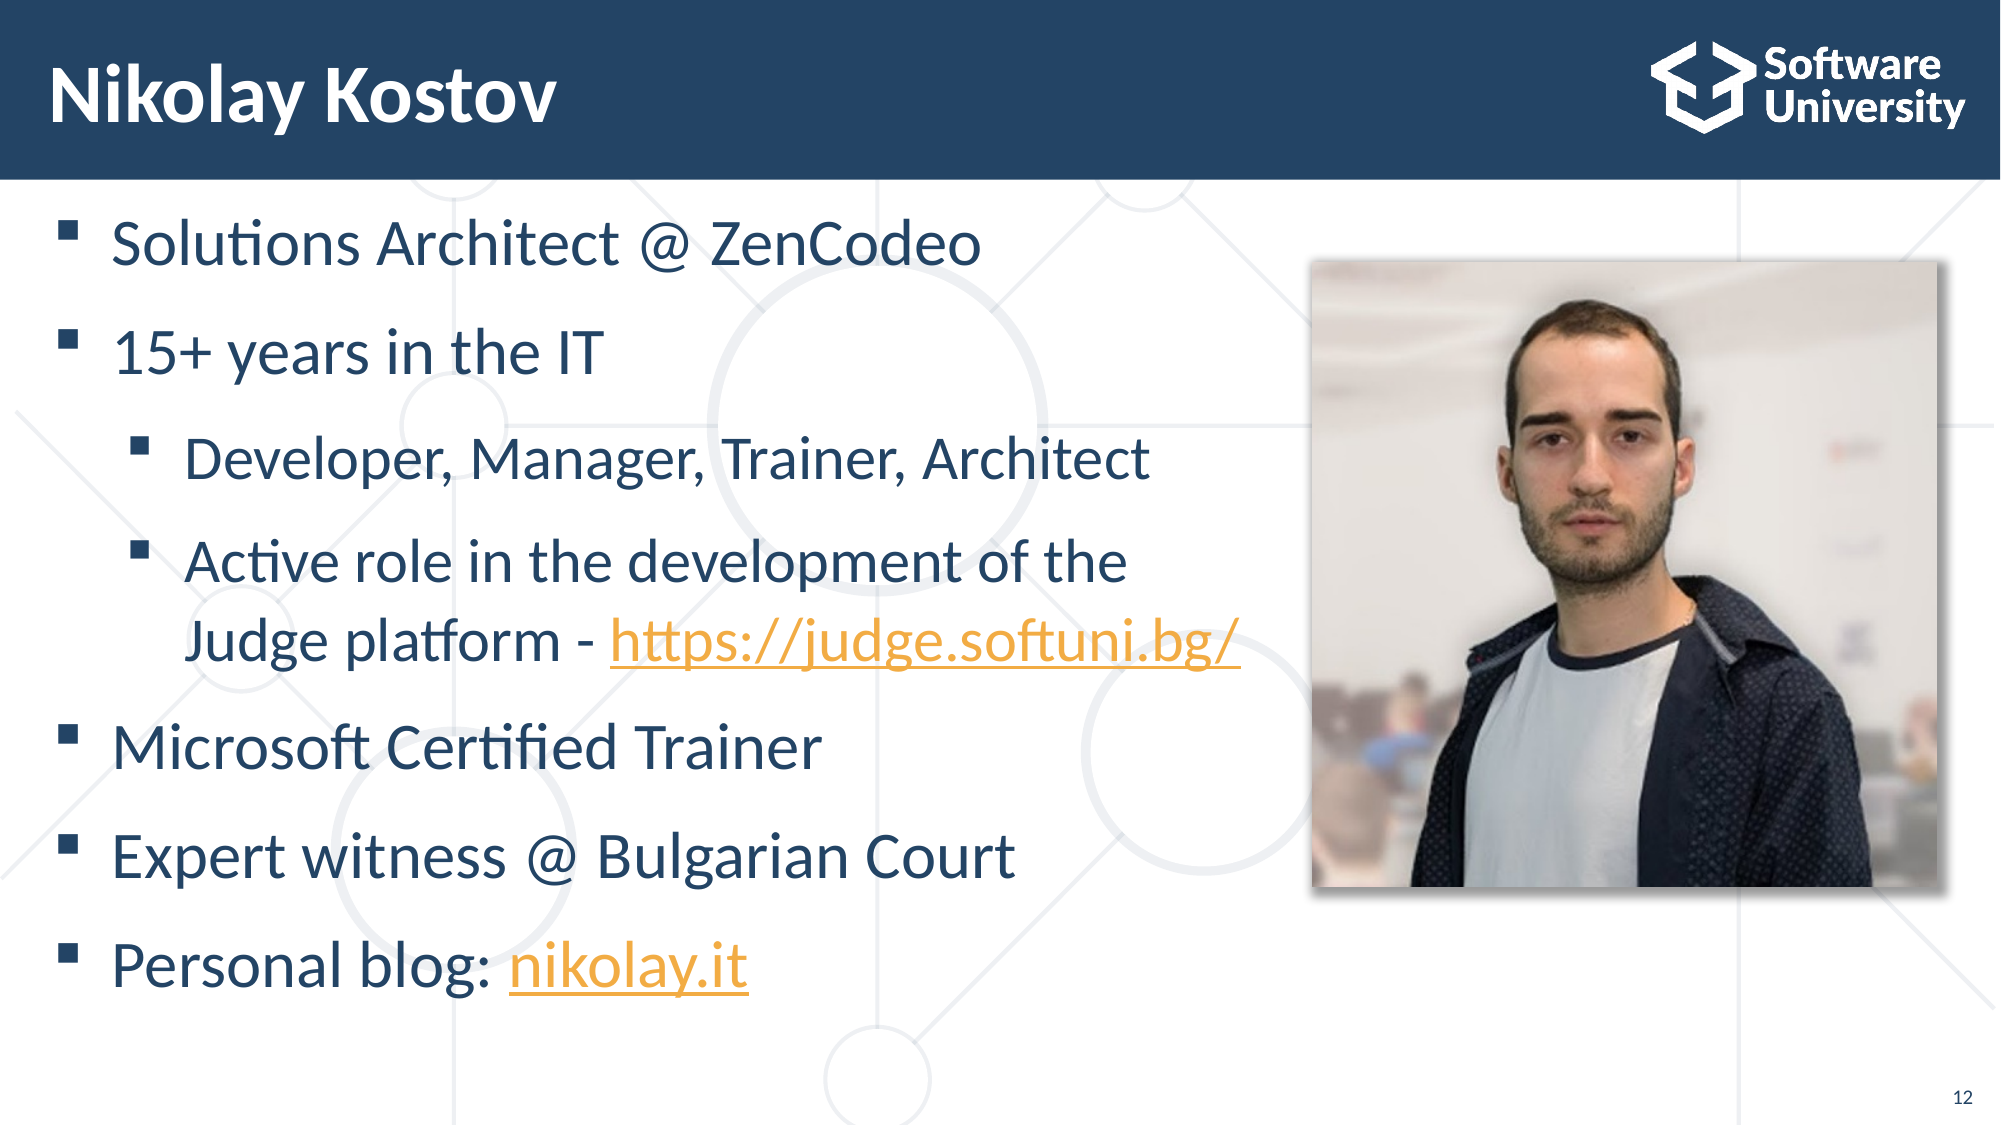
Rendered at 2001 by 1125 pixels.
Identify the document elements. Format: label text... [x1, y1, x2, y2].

list Solutions Architect @ ZenCodeo 15+ years in the IT Developer, Manager, Trainer, Architect Аctive role in the development of the Judge platform - https://judge.softuni.bg/ Microsoft Certified Trainer Expert witness @ Bulgarian Court Personal blog: nikolay.it [35, 188, 1300, 1071]
picture [1312, 262, 1937, 887]
title Nikolay Kostov [31, 16, 1625, 162]
slide_number 12 [1927, 1067, 1989, 1117]
picture [1651, 41, 1966, 134]
